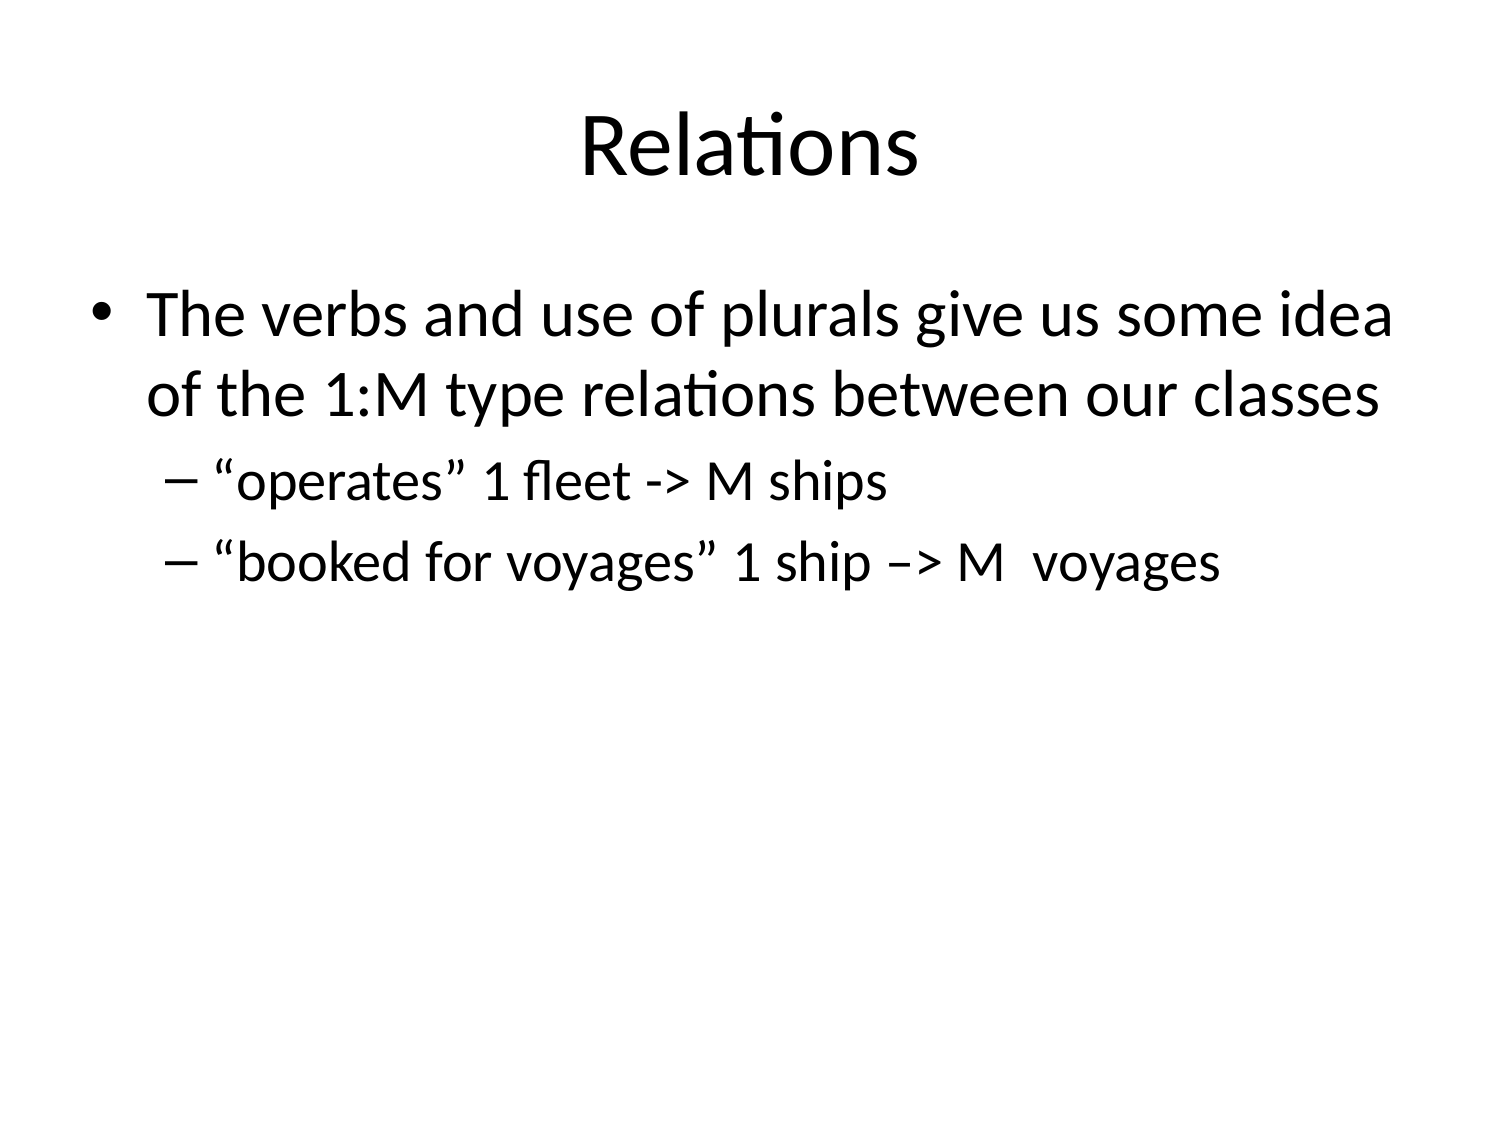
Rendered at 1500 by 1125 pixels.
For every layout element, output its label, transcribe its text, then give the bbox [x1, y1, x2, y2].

list The verbs and use of plurals give us some idea of the 1:M type relations between our classes “operates” 1 fleet -> M ships “booked for voyages” 1 ship –> M voyages [75, 262, 1425, 1005]
title Relations [75, 45, 1425, 233]
